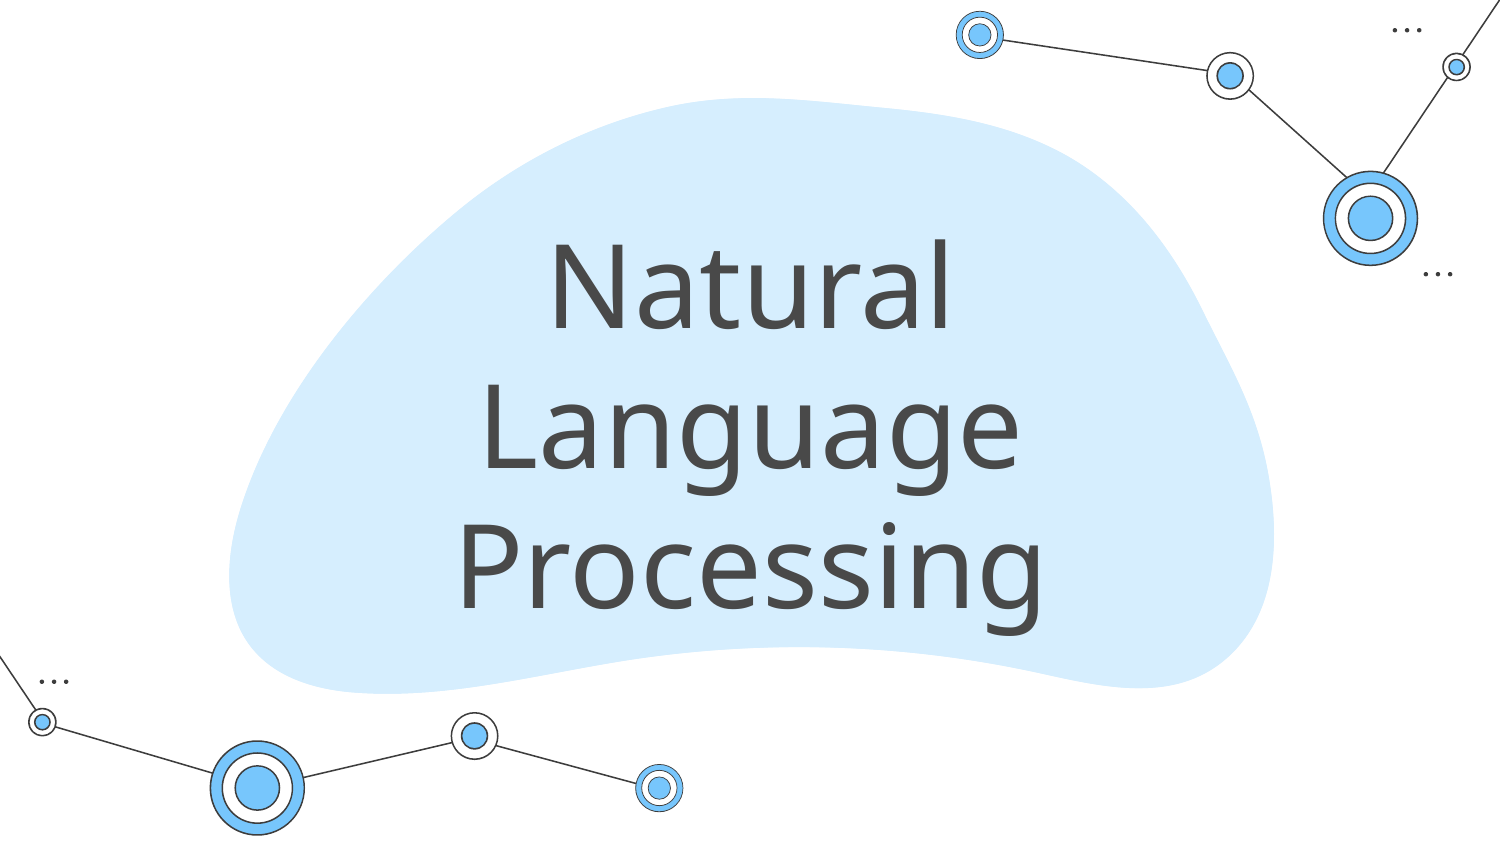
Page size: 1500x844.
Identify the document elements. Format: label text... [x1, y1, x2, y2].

title Natural Language Processing [430, 265, 1071, 578]
